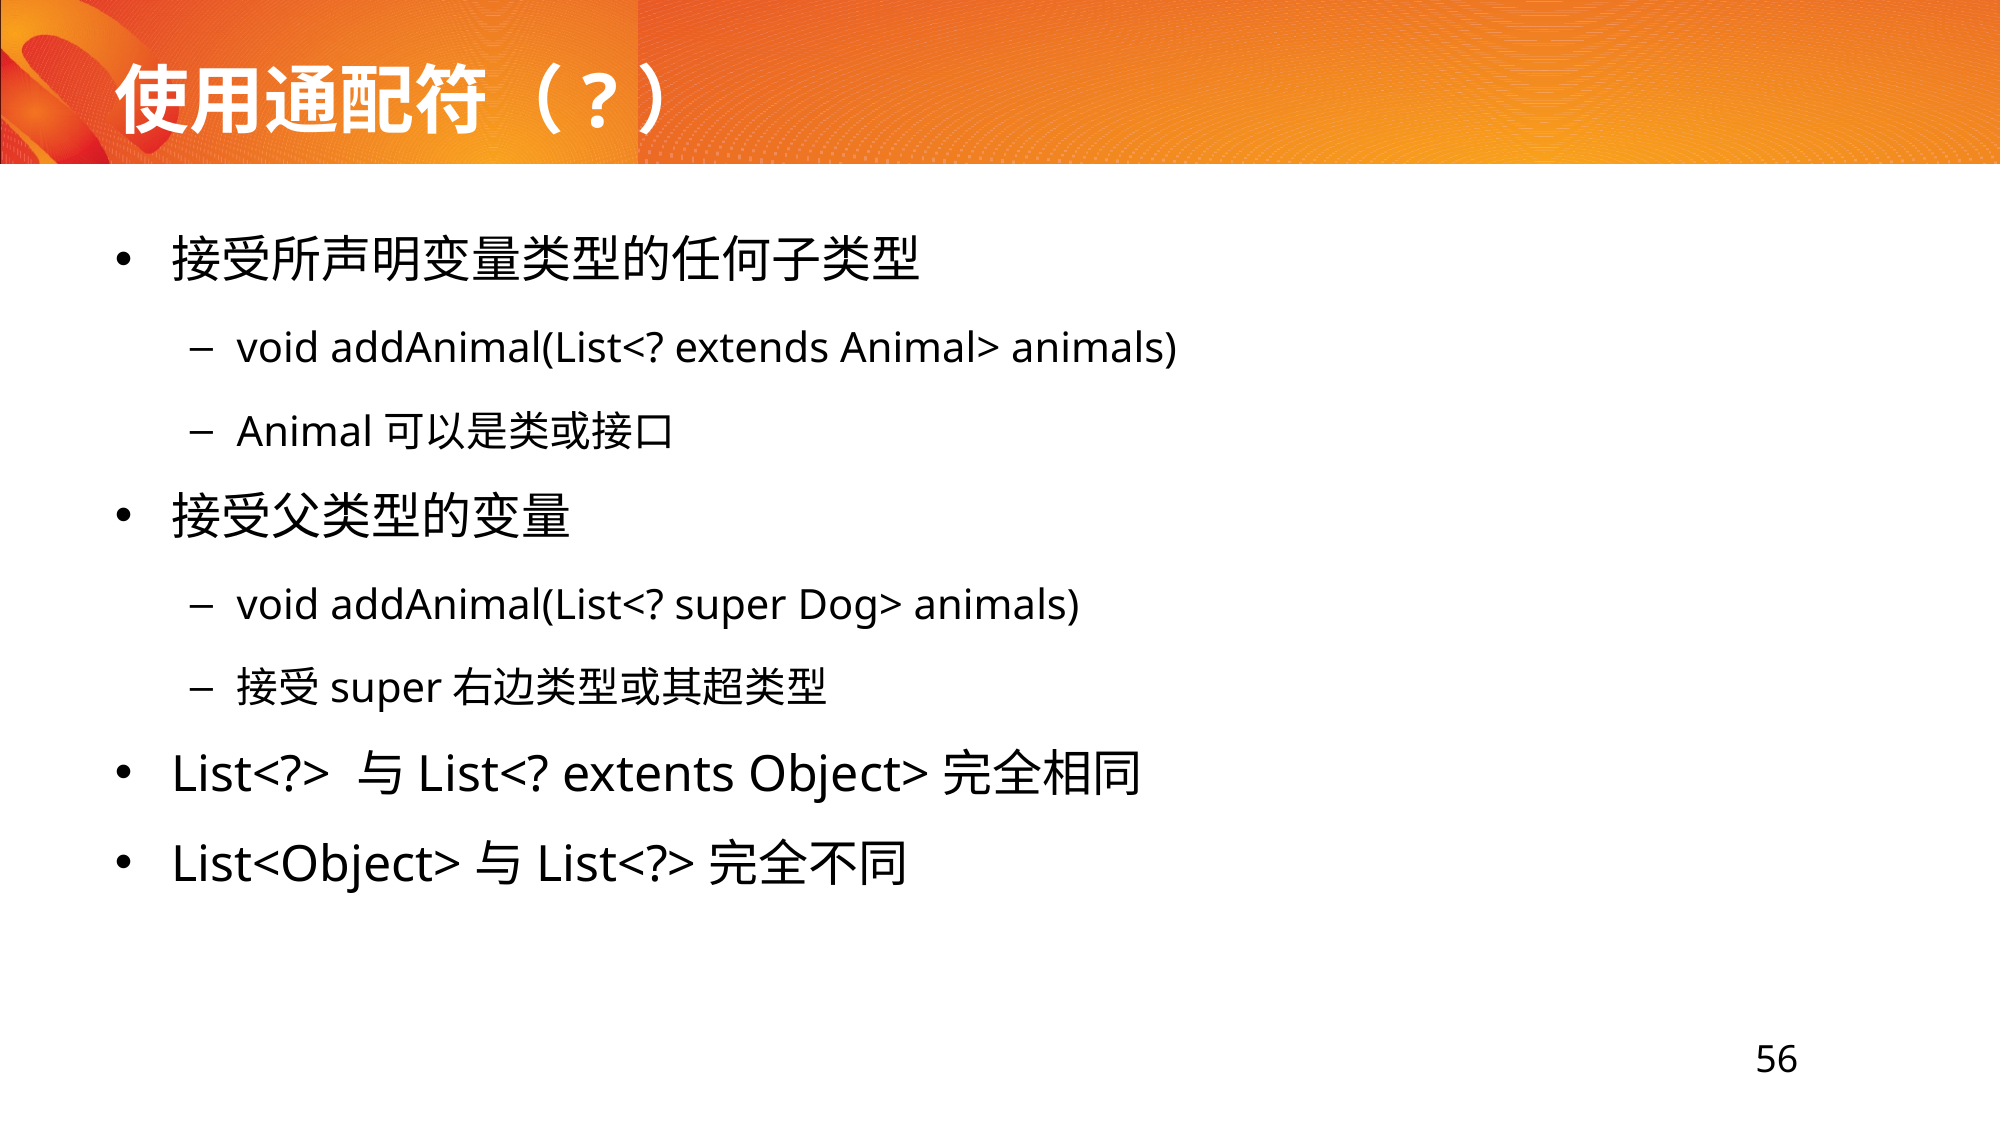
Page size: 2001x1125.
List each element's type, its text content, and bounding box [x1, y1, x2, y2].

list 接受所声明变量类型的任何子类型 void addAnimal(List<? extends Animal> animals) Animal可以是类或接口 接受父类型的变量 void addAnimal(List<? super Dog> animals) 接受super右边类型或其超类型 List<?> 与List<? extents Object>完全相同 List<Object>与List<?>完全不同 [99, 190, 1900, 1005]
picture [0, 0, 2000, 164]
title 使用通配符（?） [99, 45, 1900, 167]
